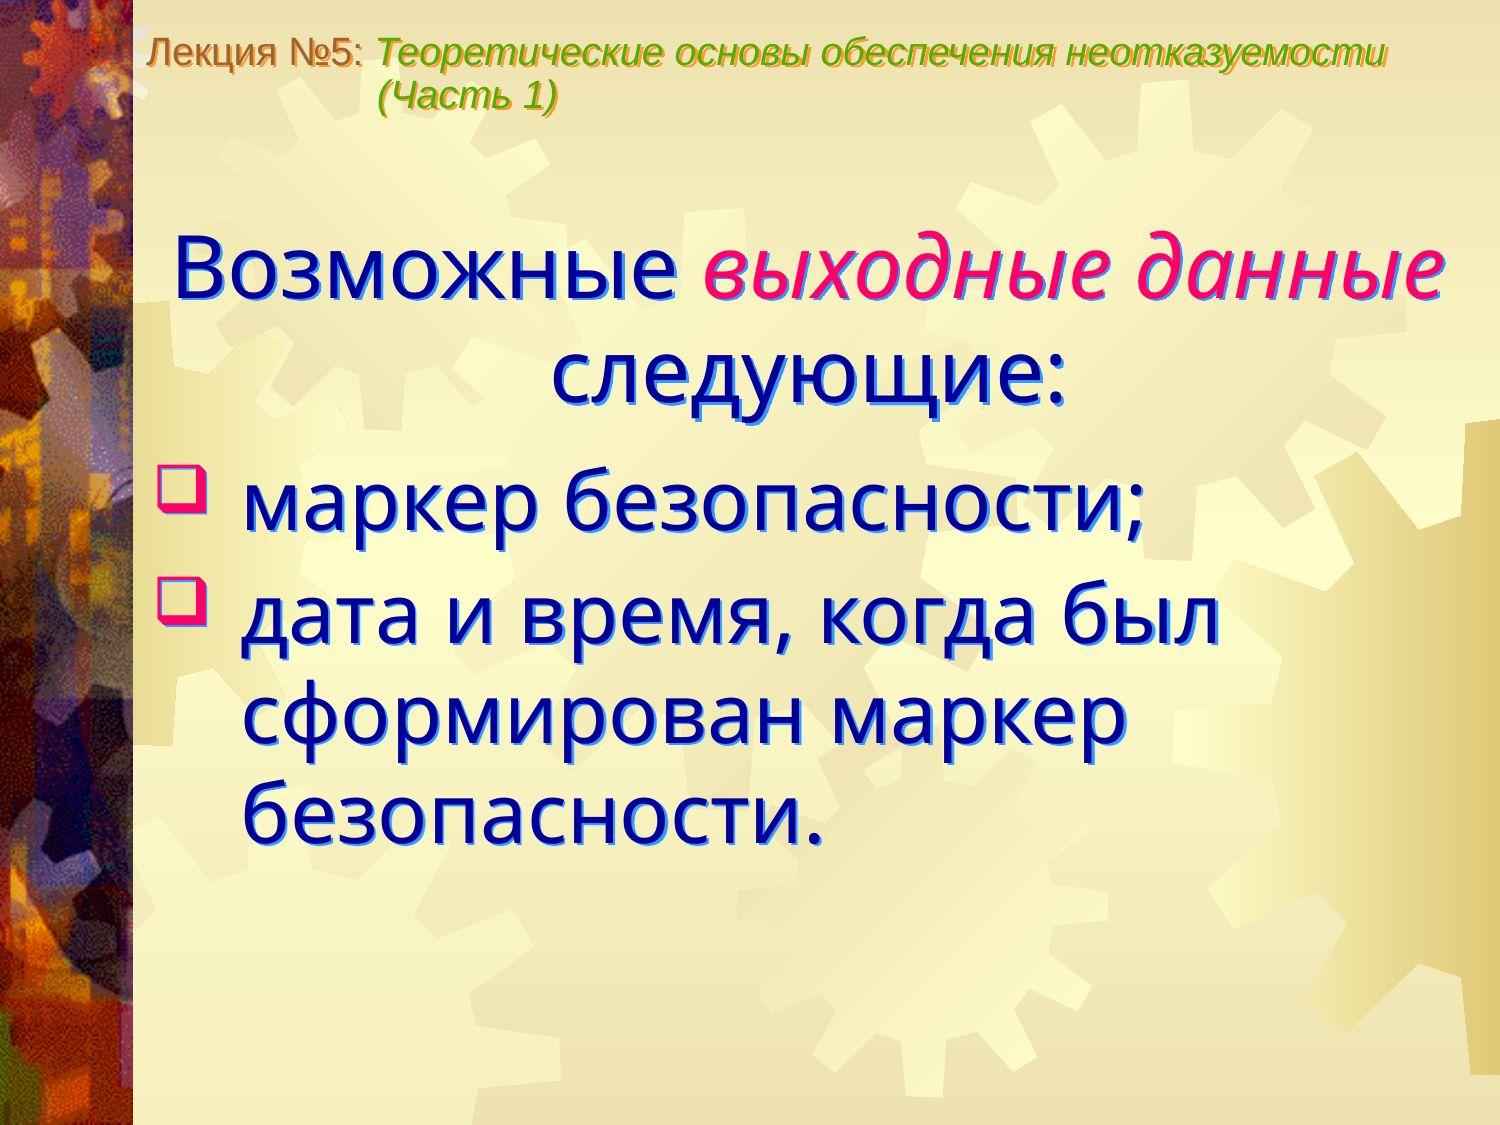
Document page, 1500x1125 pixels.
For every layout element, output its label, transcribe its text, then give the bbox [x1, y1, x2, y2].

text_box Возможные выходные данные следующие: [152, 211, 1465, 421]
text_box Лекция №5: Теоретические основы обеспечения неотказуемости (Часть 1) [123, 31, 1500, 117]
picture [0, 0, 133, 1125]
text_box маркер безопасности; дата и время, когда был сформирован маркер безопасности. [152, 447, 1465, 860]
